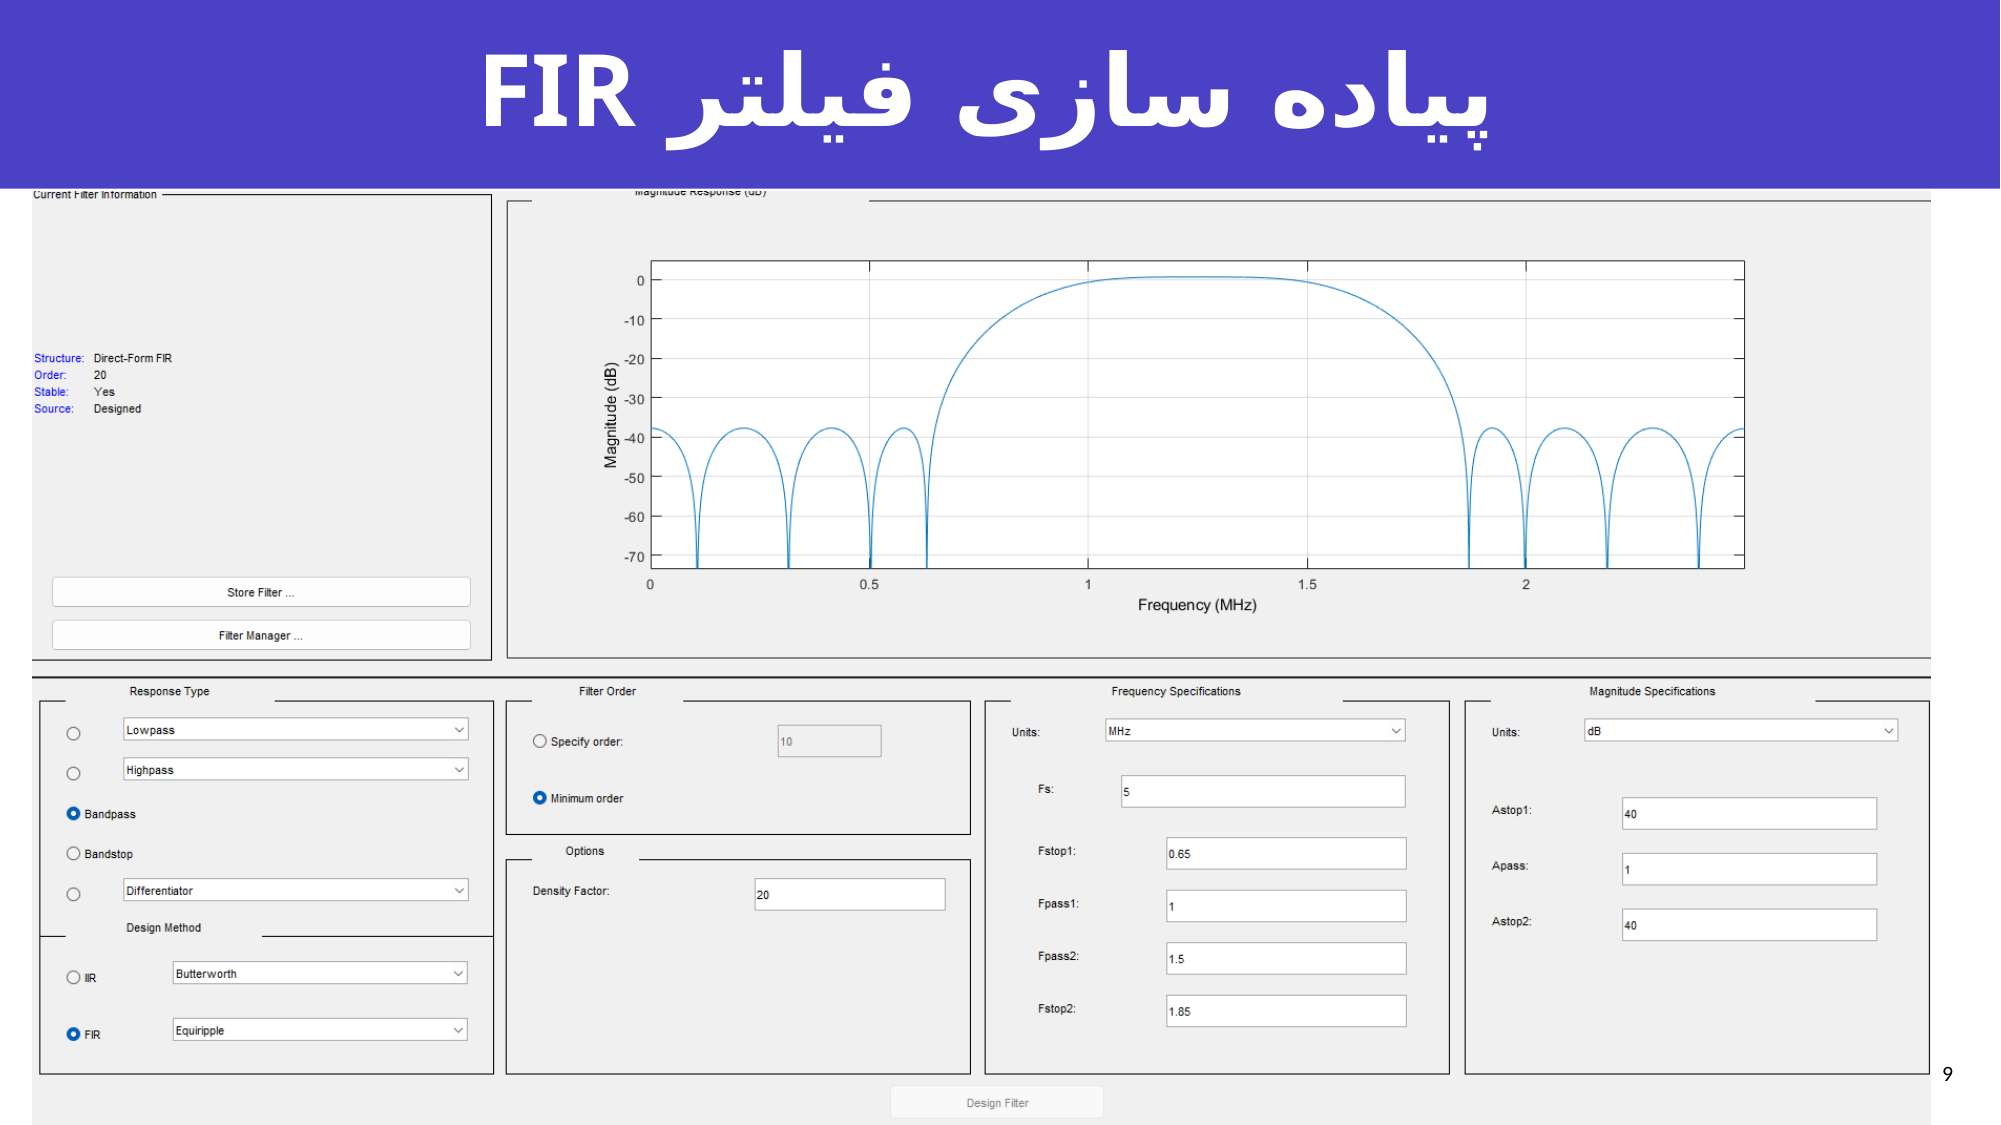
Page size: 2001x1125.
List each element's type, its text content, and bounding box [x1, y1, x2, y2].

title پیاده سازی فیلتر FIR [164, 31, 1809, 157]
slide_number 9 [1931, 1042, 1968, 1103]
picture [31, 191, 1931, 1125]
